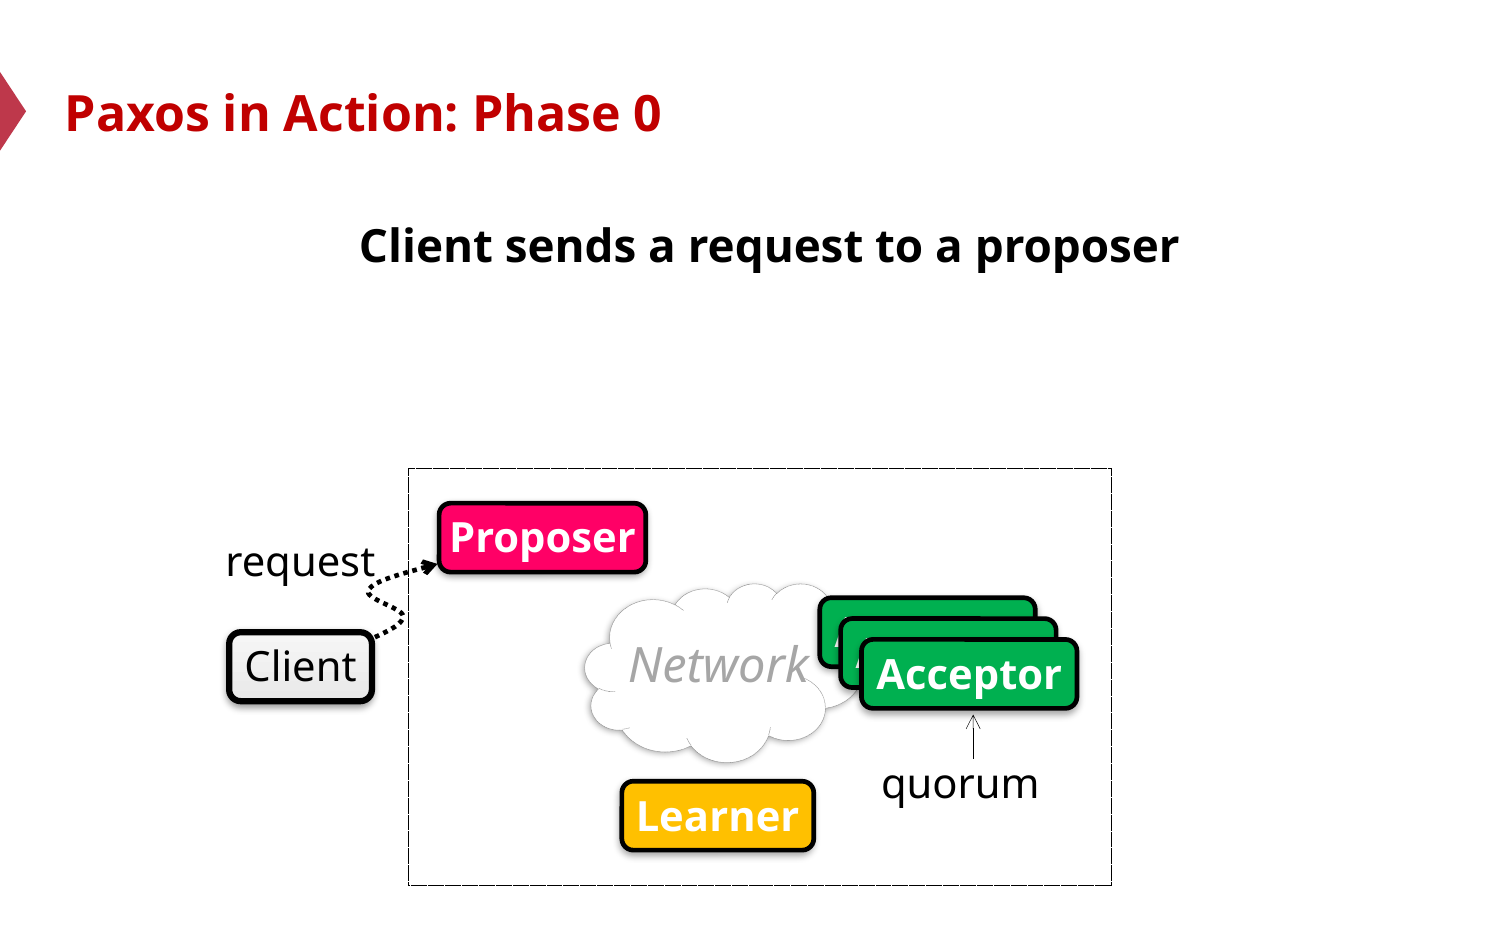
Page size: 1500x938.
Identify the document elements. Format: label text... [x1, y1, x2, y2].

title Paxos in Action: Phase 0 [49, 37, 1400, 186]
list Client sends a request to a proposer [187, 197, 1344, 303]
text_box request [210, 537, 391, 592]
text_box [584, 583, 864, 763]
text_box quorum [866, 758, 1055, 814]
text_box [366, 559, 438, 640]
text_box [406, 467, 1114, 887]
text_box Client [228, 631, 373, 702]
